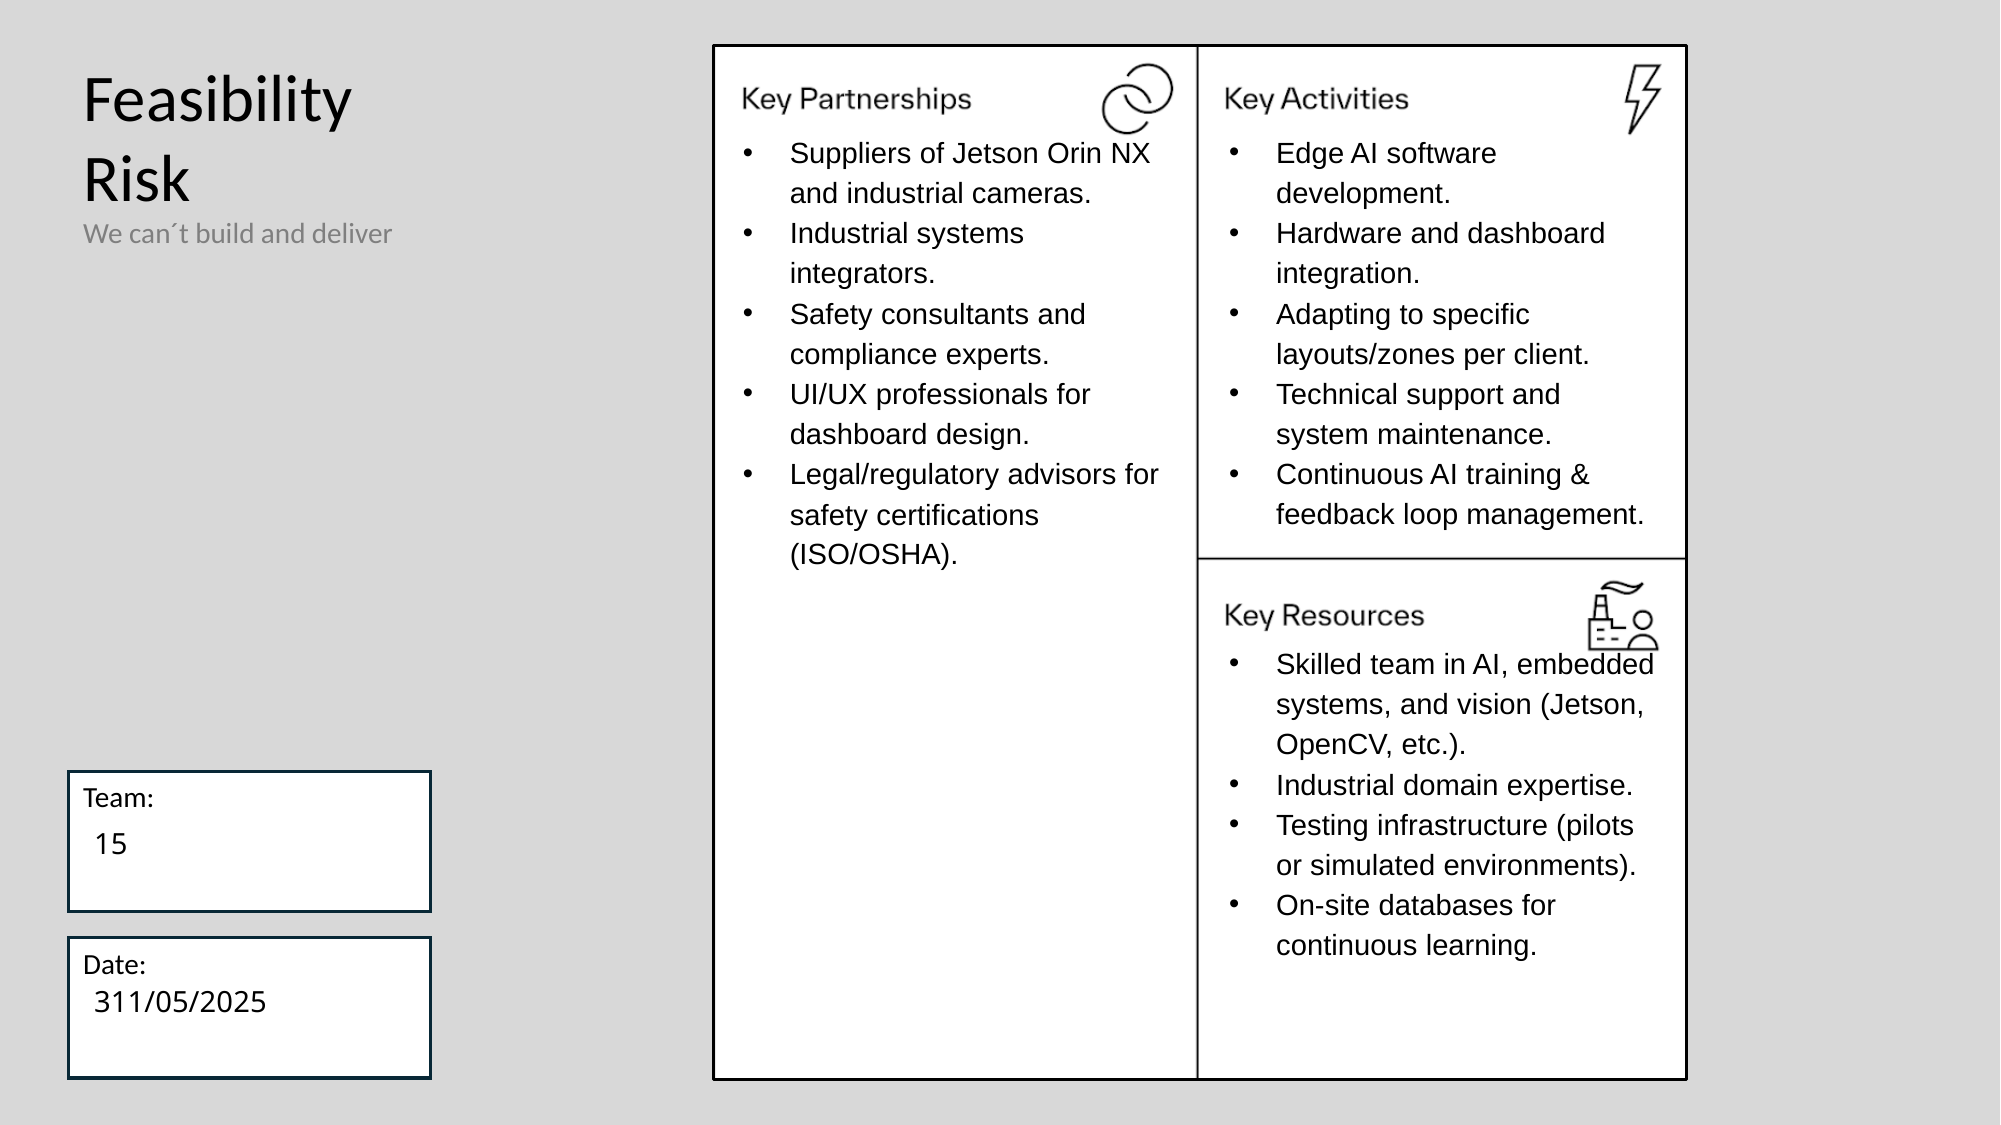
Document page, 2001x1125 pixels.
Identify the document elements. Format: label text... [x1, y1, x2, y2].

text_box 15 [79, 805, 420, 912]
text_box Feasibility Risk We can´t build and deliver [68, 46, 431, 331]
text_box Team: [68, 771, 431, 912]
picture [715, 46, 1686, 1079]
text_box 311/05/2025 [79, 963, 420, 1070]
text_box Date: [68, 937, 431, 1079]
